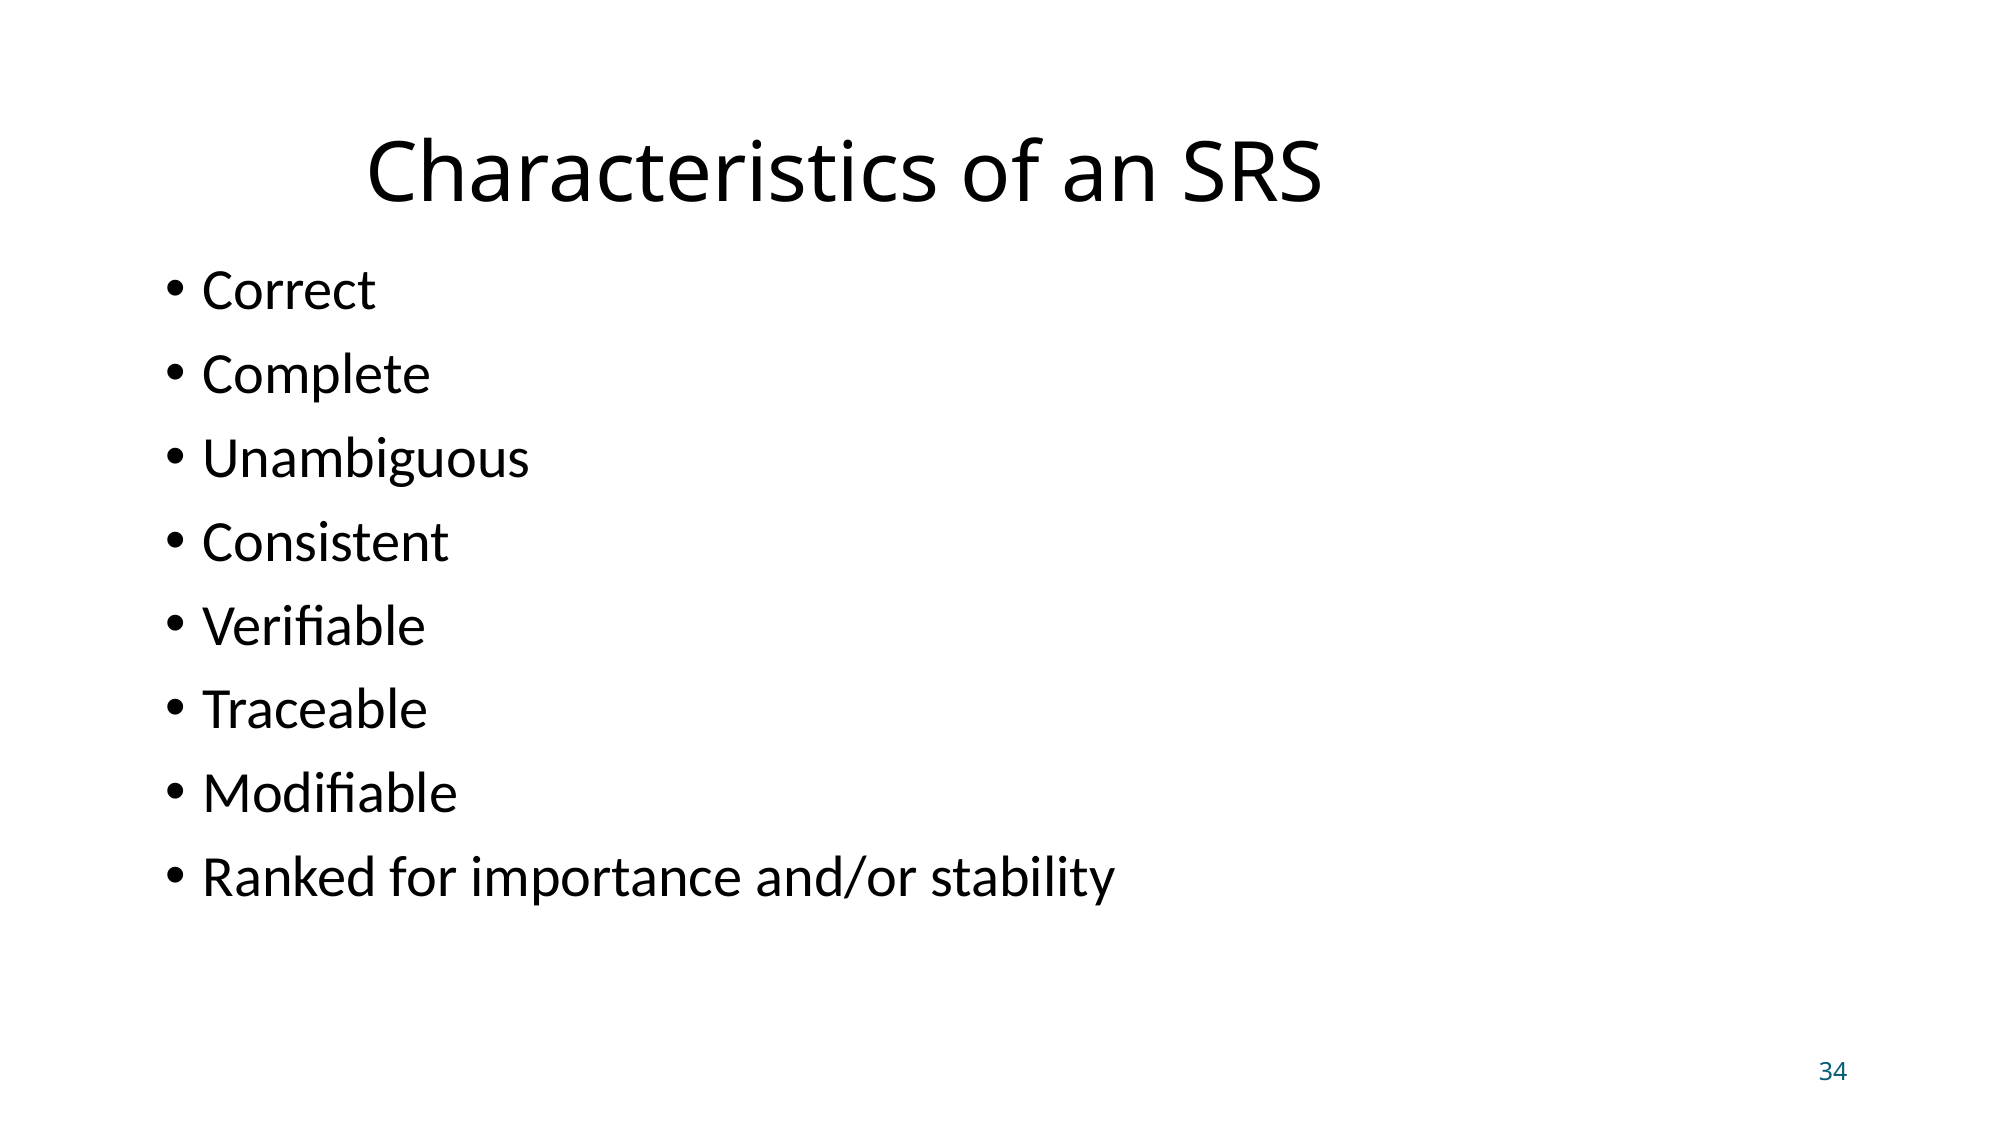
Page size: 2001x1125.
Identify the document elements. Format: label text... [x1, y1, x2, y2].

slide_number 34 [1412, 1042, 1863, 1103]
list Correct Complete Unambiguous Consistent Verifiable Traceable Modifiable Ranked for importance and/or stability [150, 252, 1438, 978]
title Characteristics of an SRS [350, 112, 1625, 238]
